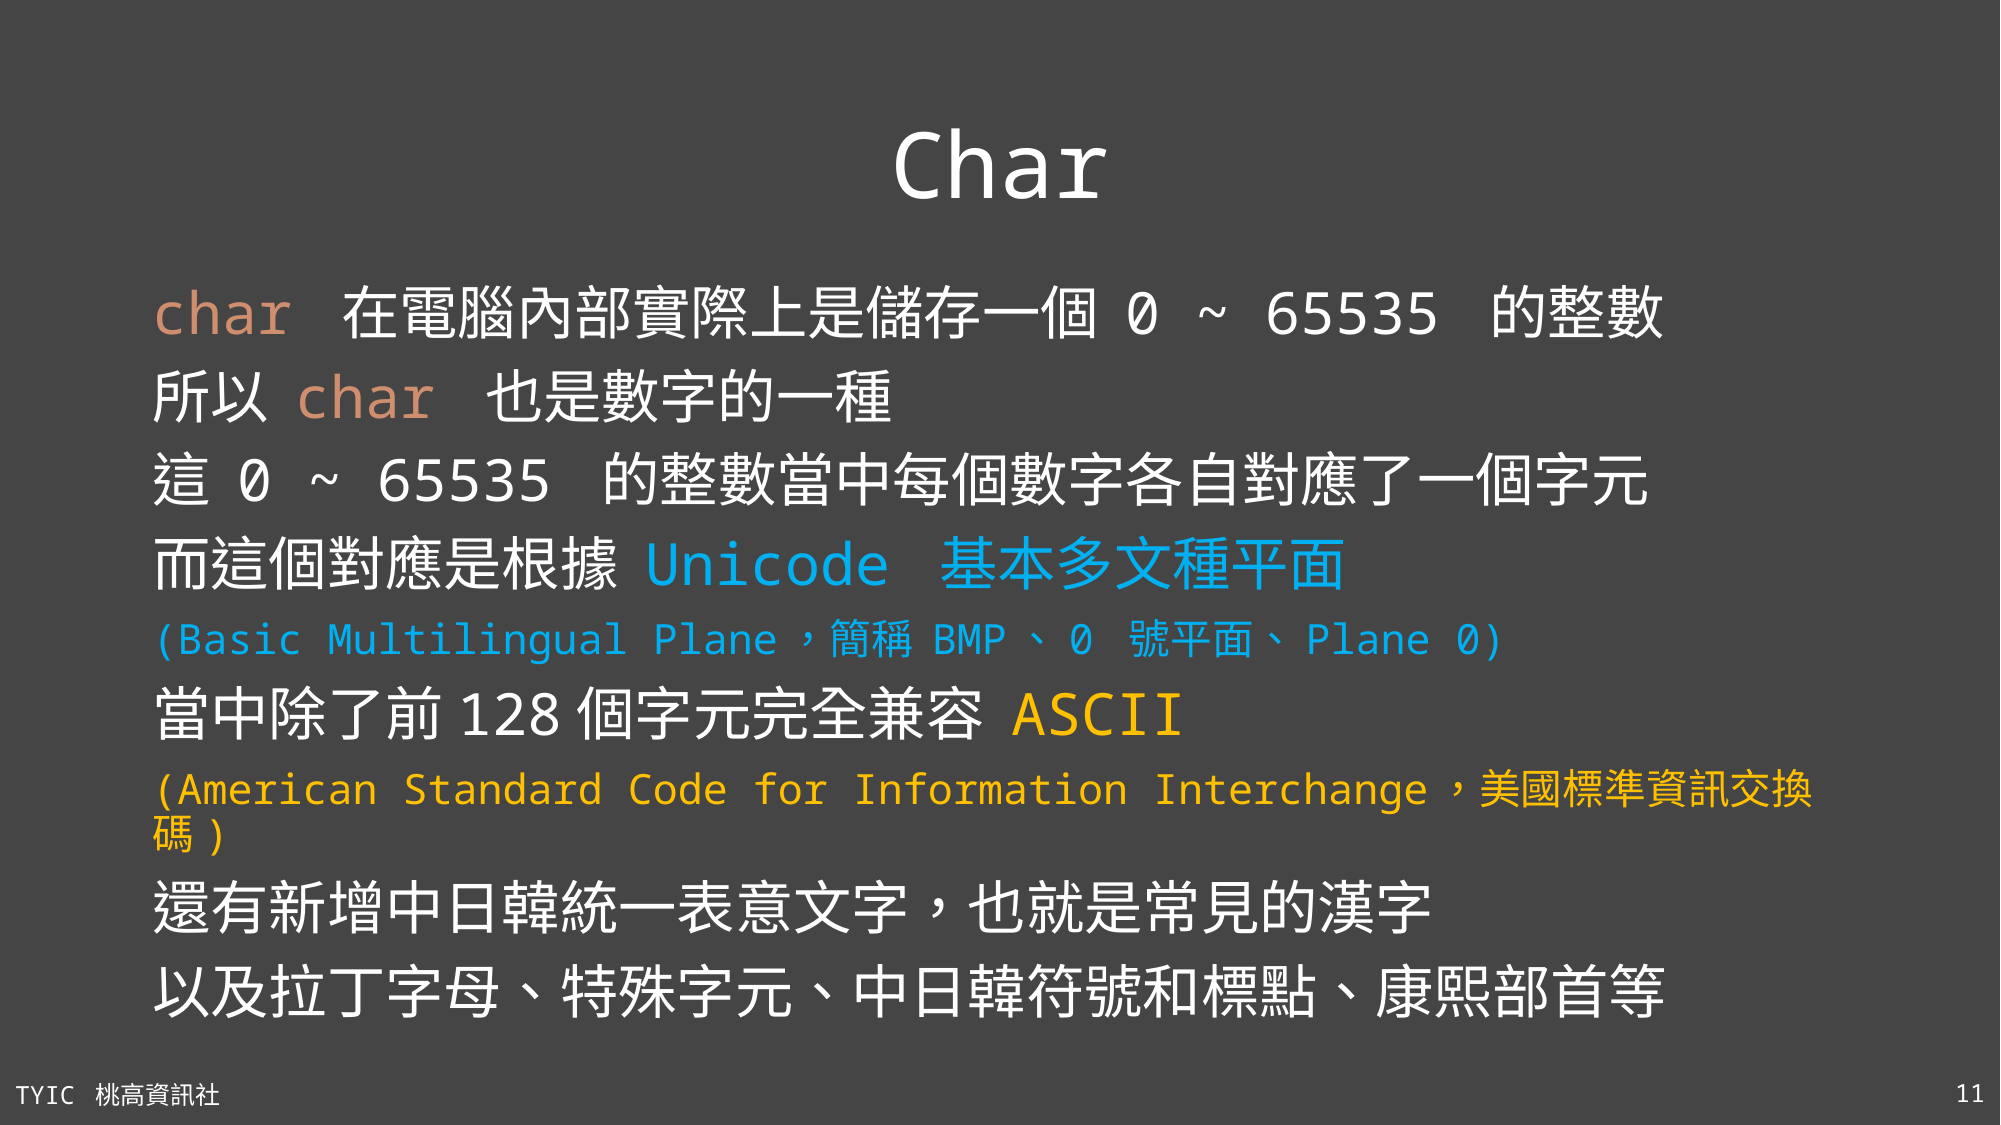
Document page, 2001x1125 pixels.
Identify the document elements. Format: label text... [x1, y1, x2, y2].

list char 在電腦內部實際上是儲存一個 0 ~ 65535 的整數 所以 char 也是數字的一種 這 0 ~ 65535 的整數當中每個數字各自對應了一個字元 而這個對應是根據 Unicode 基本多文種平面 (Basic Multilingual Plane，簡稱 BMP、0 號平面、Plane 0) 當中除了前128個字元完全兼容 ASCII (American Standard Code for Information Interchange，美國標準資訊交換碼) 還有新增中日韓統一表意文字，也就是常見的漢字 以及拉丁字母、特殊字元、中日韓符號和標點、康熙部首等 [137, 276, 1863, 1037]
title Char [137, 59, 1863, 276]
